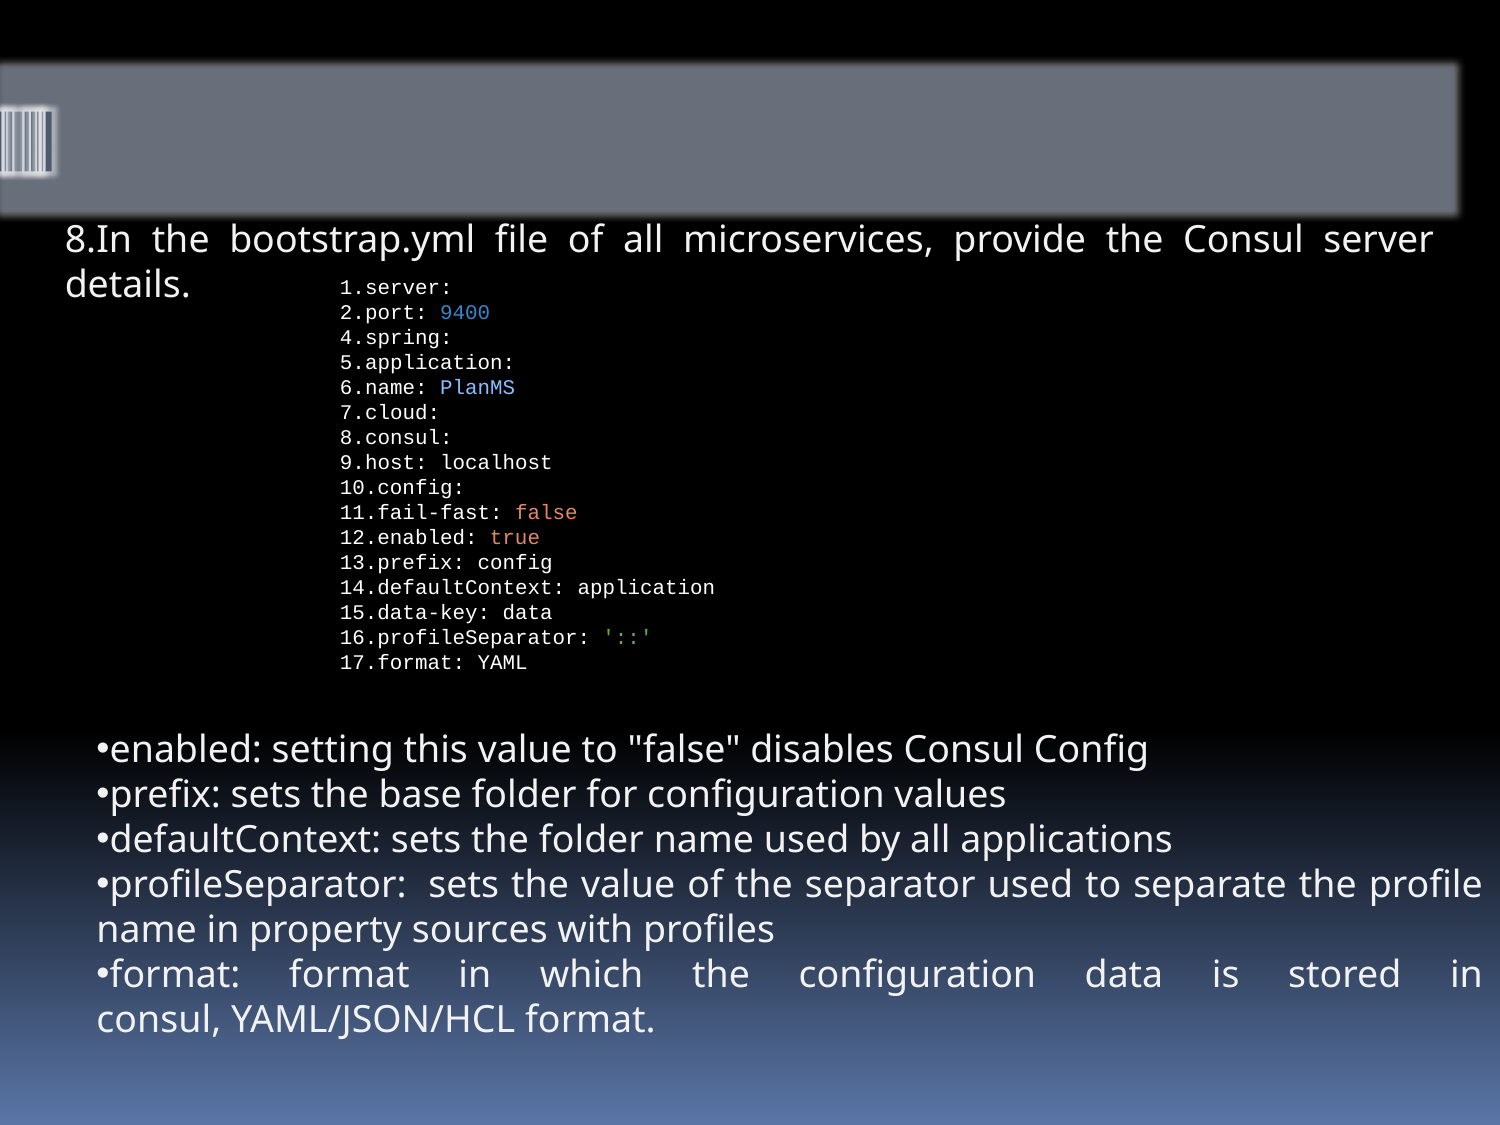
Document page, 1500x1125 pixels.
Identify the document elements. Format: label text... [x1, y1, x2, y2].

text_box enabled: setting this value to "false" disables Consul Config prefix: sets the base folder for configuration values defaultContext: sets the folder name used by all applications profileSeparator: sets the value of the separator used to separate the profile name in property sources with profiles format: format in which the configuration data is stored in consul, YAML/JSON/HCL format. [81, 717, 1499, 1047]
text_box In the bootstrap.yml file of all microservices, provide the Consul server details. [50, 207, 1450, 313]
text_box server: port: 9400 spring: application: name: PlanMS cloud: consul: host: localhost config: fail-fast: false enabled: true prefix: config defaultContext: application data-key: data profileSeparator: '::' format: YAML [324, 313, 1100, 717]
